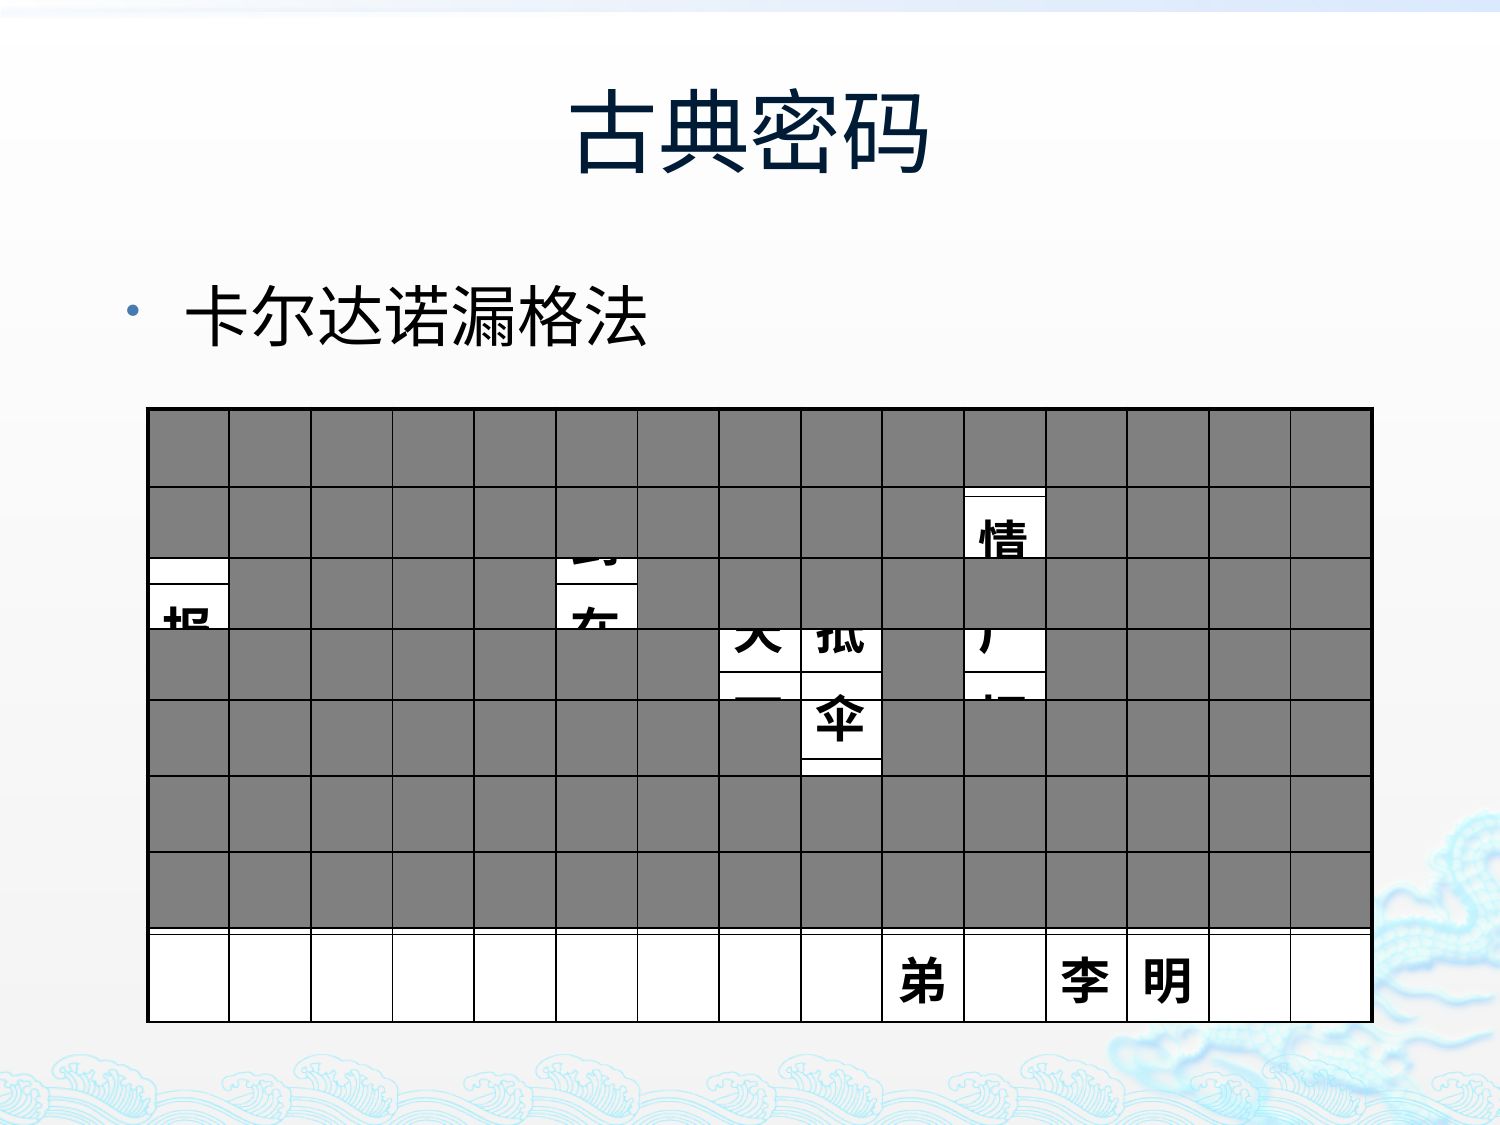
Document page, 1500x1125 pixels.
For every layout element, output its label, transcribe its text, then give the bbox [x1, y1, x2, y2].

table_cell [1047, 853, 1126, 927]
table_header [150, 411, 228, 486]
table_cell [475, 488, 555, 557]
table_cell [393, 488, 473, 557]
table_cell [1291, 630, 1370, 699]
table_cell [1291, 853, 1370, 927]
table_cell [312, 777, 392, 851]
table_cell [883, 777, 963, 851]
table_cell ， [150, 929, 228, 934]
table_cell 明 [1128, 935, 1208, 1021]
table_cell [1128, 853, 1208, 927]
table_cell [965, 559, 1045, 628]
table_cell [393, 630, 473, 699]
table_cell [475, 559, 555, 628]
table_cell [1047, 488, 1126, 557]
table_cell [230, 630, 310, 699]
table_cell [802, 488, 881, 557]
table_cell [1128, 559, 1208, 628]
table_cell 弟 [883, 935, 963, 1021]
table_header [883, 411, 963, 486]
table_cell [230, 853, 310, 927]
table_cell 见 [475, 929, 555, 934]
table_cell [965, 853, 1045, 927]
table_cell [883, 929, 963, 934]
table_cell [393, 935, 473, 1021]
table_cell [965, 929, 1045, 934]
table_cell [883, 488, 963, 557]
table_cell [1210, 559, 1290, 628]
table_cell [393, 701, 473, 775]
table_cell [883, 701, 963, 775]
table_cell [638, 853, 718, 927]
table_cell [312, 630, 392, 699]
table_cell [1291, 777, 1370, 851]
table_cell [1047, 630, 1126, 699]
table_header [720, 411, 800, 486]
table_cell [1210, 935, 1290, 1021]
table_cell [638, 701, 718, 775]
table_cell [393, 777, 473, 851]
table_cell [802, 701, 881, 775]
table_cell [475, 701, 555, 775]
table_cell [230, 559, 310, 628]
table_cell [883, 630, 963, 699]
table_header [802, 411, 881, 486]
table_cell [965, 488, 1045, 557]
table_cell [1291, 701, 1370, 775]
table_cell [150, 853, 228, 927]
table_header [230, 411, 310, 486]
table_cell [720, 559, 800, 628]
table_cell [720, 853, 800, 927]
table_cell [1047, 929, 1126, 934]
table_cell [802, 630, 881, 699]
table_cell [475, 935, 555, 1021]
table_header [1128, 411, 1208, 486]
table_cell [720, 630, 800, 699]
table_cell [720, 929, 800, 934]
table_cell [638, 630, 718, 699]
table_header [1291, 411, 1370, 486]
table_cell [312, 701, 392, 775]
table_cell [1291, 559, 1370, 628]
table_cell [475, 630, 555, 699]
table_cell [1291, 935, 1370, 1021]
table_cell [883, 559, 963, 628]
table_header [638, 411, 718, 486]
table_cell [393, 853, 473, 927]
table_cell [965, 701, 1045, 775]
table_cell [230, 488, 310, 557]
table_header [1047, 411, 1126, 486]
table_cell [1047, 701, 1126, 775]
table_cell [557, 701, 637, 775]
table_cell 再 [393, 929, 473, 934]
table_cell [1291, 488, 1370, 557]
table_cell [475, 853, 555, 927]
table_cell 李 [1047, 935, 1126, 1021]
table_cell [1128, 701, 1208, 775]
table_cell [802, 559, 881, 628]
table_cell [150, 559, 228, 628]
table_cell [150, 777, 228, 851]
table_header [965, 411, 1045, 486]
table_cell [1128, 777, 1208, 851]
table_cell [965, 630, 1045, 699]
table_cell [638, 935, 718, 1021]
table_cell [557, 777, 637, 851]
table_cell [312, 935, 392, 1021]
table_cell [1210, 488, 1290, 557]
table_cell [557, 630, 637, 699]
table_cell [1210, 630, 1290, 699]
table_cell [557, 935, 637, 1021]
table_header [557, 411, 637, 486]
table_cell [638, 929, 718, 934]
table_cell [312, 488, 392, 557]
text_box 古典密码 [74, 67, 1425, 256]
table_cell [312, 853, 392, 927]
table_cell [802, 935, 881, 1021]
table_cell [802, 853, 881, 927]
table_cell [475, 777, 555, 851]
table_cell [965, 777, 1045, 851]
table_cell [720, 701, 800, 775]
table_header [393, 411, 473, 486]
table_cell [1210, 929, 1290, 934]
table_cell [1210, 777, 1290, 851]
table_cell [720, 488, 800, 557]
table_cell [150, 935, 228, 1021]
table_cell [150, 488, 228, 557]
table_cell [150, 701, 228, 775]
table_cell [720, 777, 800, 851]
table_cell [638, 777, 718, 851]
table_cell [230, 701, 310, 775]
table_cell [230, 935, 310, 1021]
table_cell [1210, 701, 1290, 775]
table_cell [1210, 853, 1290, 927]
table_cell [557, 488, 637, 557]
table_cell [1047, 777, 1126, 851]
table_header [312, 411, 392, 486]
table_cell [802, 777, 881, 851]
table_cell [312, 559, 392, 628]
table_cell [1128, 929, 1208, 934]
table_cell [802, 929, 881, 934]
table_cell [1047, 559, 1126, 628]
table_cell [1128, 488, 1208, 557]
table_cell [150, 630, 228, 699]
table_cell [965, 935, 1045, 1021]
table_cell [230, 777, 310, 851]
table_cell [883, 853, 963, 927]
table_cell [1291, 929, 1370, 934]
table_cell [638, 488, 718, 557]
table_header [475, 411, 555, 486]
table_cell 届 [230, 929, 310, 934]
table_cell [720, 935, 800, 1021]
table_cell 。 [557, 929, 637, 934]
table_cell [638, 559, 718, 628]
table_cell [557, 853, 637, 927]
table_cell 时 [312, 929, 392, 934]
table_header [1210, 411, 1290, 486]
table_cell [557, 559, 637, 628]
table_cell [1128, 630, 1208, 699]
table_cell [393, 559, 473, 628]
text_box 卡尔达诺漏格法 [112, 267, 1388, 1000]
